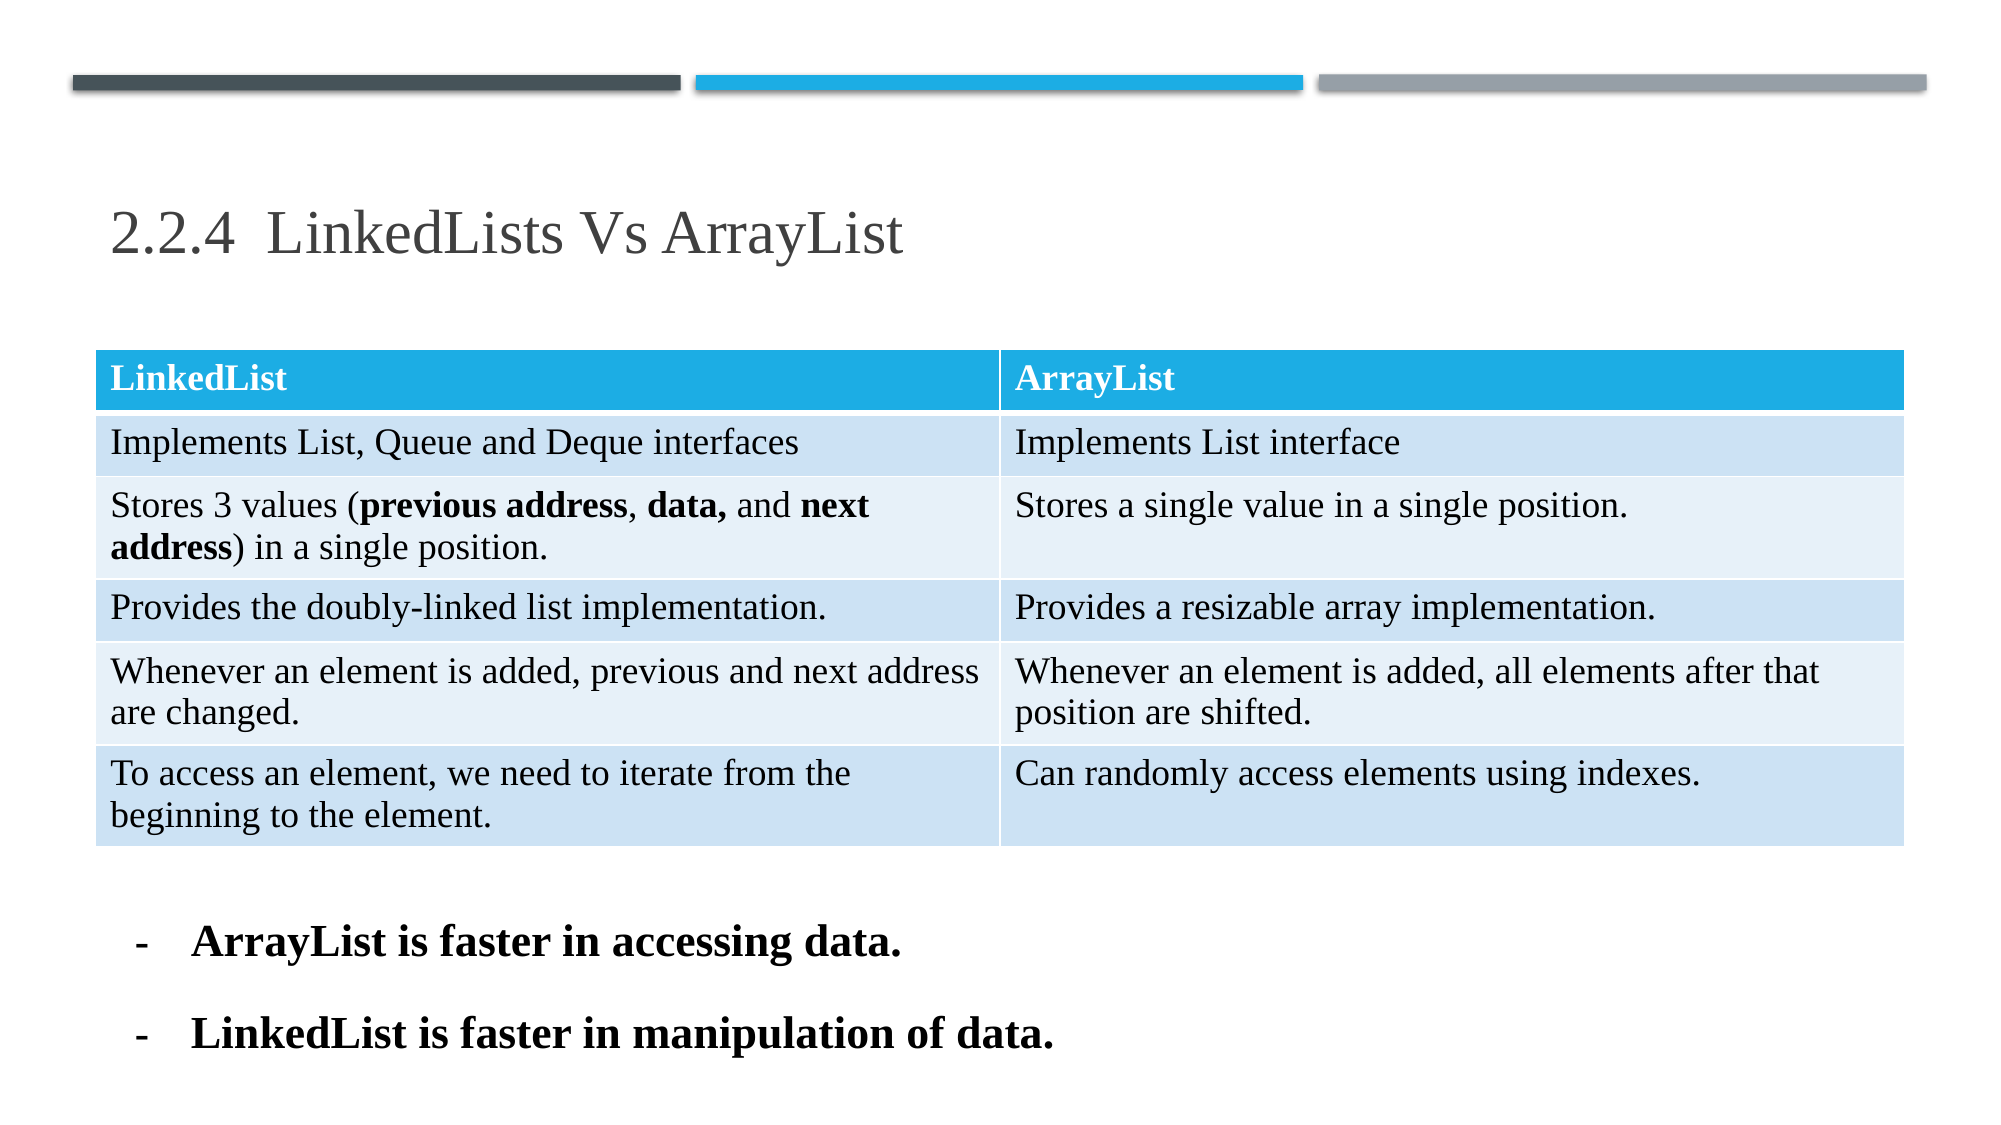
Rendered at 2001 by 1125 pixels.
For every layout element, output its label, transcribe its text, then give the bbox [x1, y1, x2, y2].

table_cell Whenever an element is added, previous and next address are changed. [96, 643, 999, 744]
text_box ArrayList is faster in accessing data. LinkedList is faster in manipulation of data. [119, 902, 1881, 1065]
table_cell Stores 3 values (previous address, data, and next address) in a single position. [96, 477, 999, 578]
table_cell Provides the doubly-linked list implementation. [96, 580, 999, 641]
table_cell Implements List interface [1001, 416, 1904, 476]
table_header LinkedList [96, 350, 999, 410]
table_cell To access an element, we need to iterate from the beginning to the element. [96, 746, 999, 846]
text_box 2.2.4 LinkedLists Vs ArrayList [95, 78, 1905, 274]
table_cell Can randomly access elements using indexes. [1001, 746, 1904, 846]
table_cell Provides a resizable array implementation. [1001, 580, 1904, 641]
table_header ArrayList [1001, 350, 1904, 410]
table_cell Stores a single value in a single position. [1001, 477, 1904, 578]
table_cell Whenever an element is added, all elements after that position are shifted. [1001, 643, 1904, 744]
table_cell Implements List, Queue and Deque interfaces [96, 416, 999, 476]
